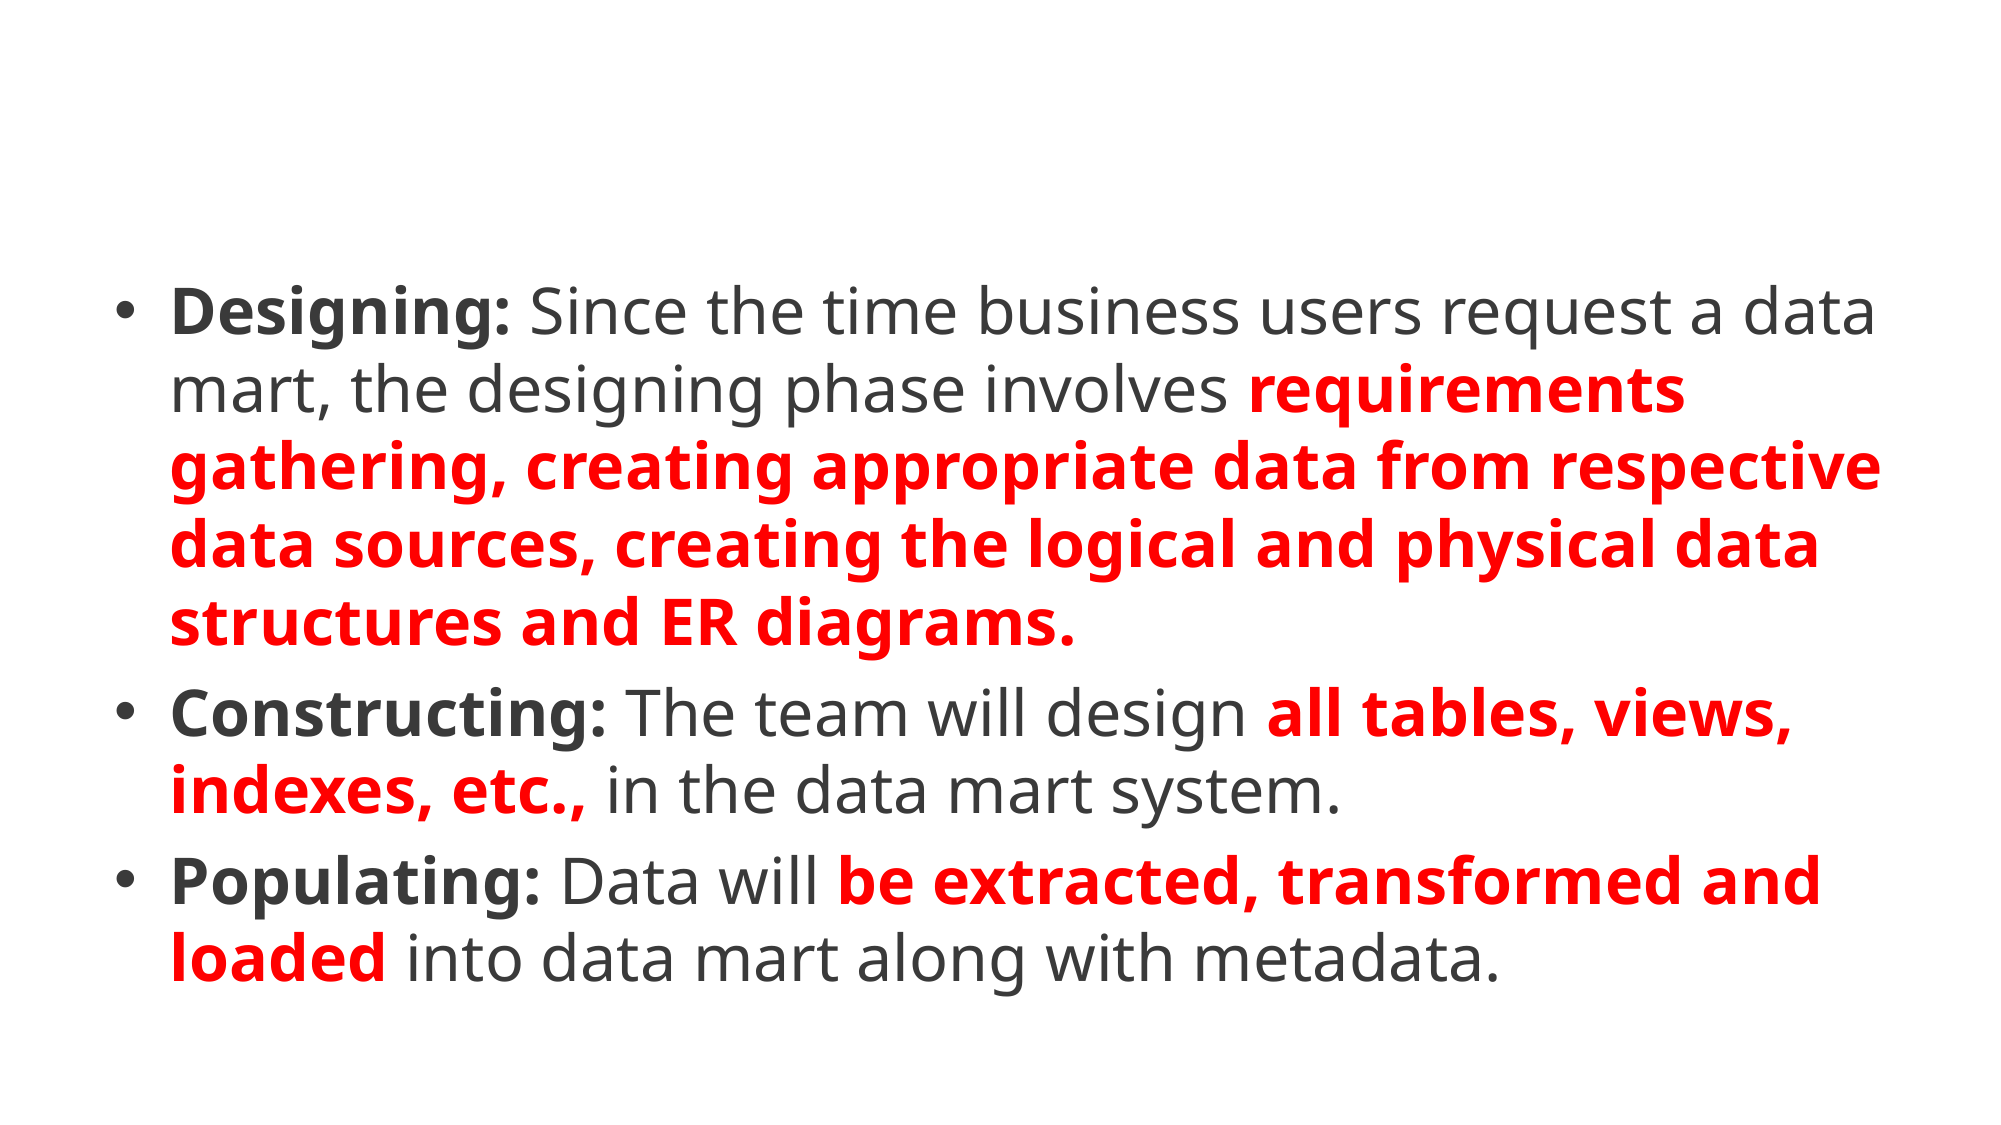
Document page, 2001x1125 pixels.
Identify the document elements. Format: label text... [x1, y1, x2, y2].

list Designing: Since the time business users request a data mart, the designing phase involves requirements gathering, creating appropriate data from respective data sources, creating the logical and physical data structures and ER diagrams. Constructing: The team will design all tables, views, indexes, etc., in the data mart system. Populating: Data will be extracted, transformed and loaded into data mart along with metadata. [99, 262, 1900, 1005]
